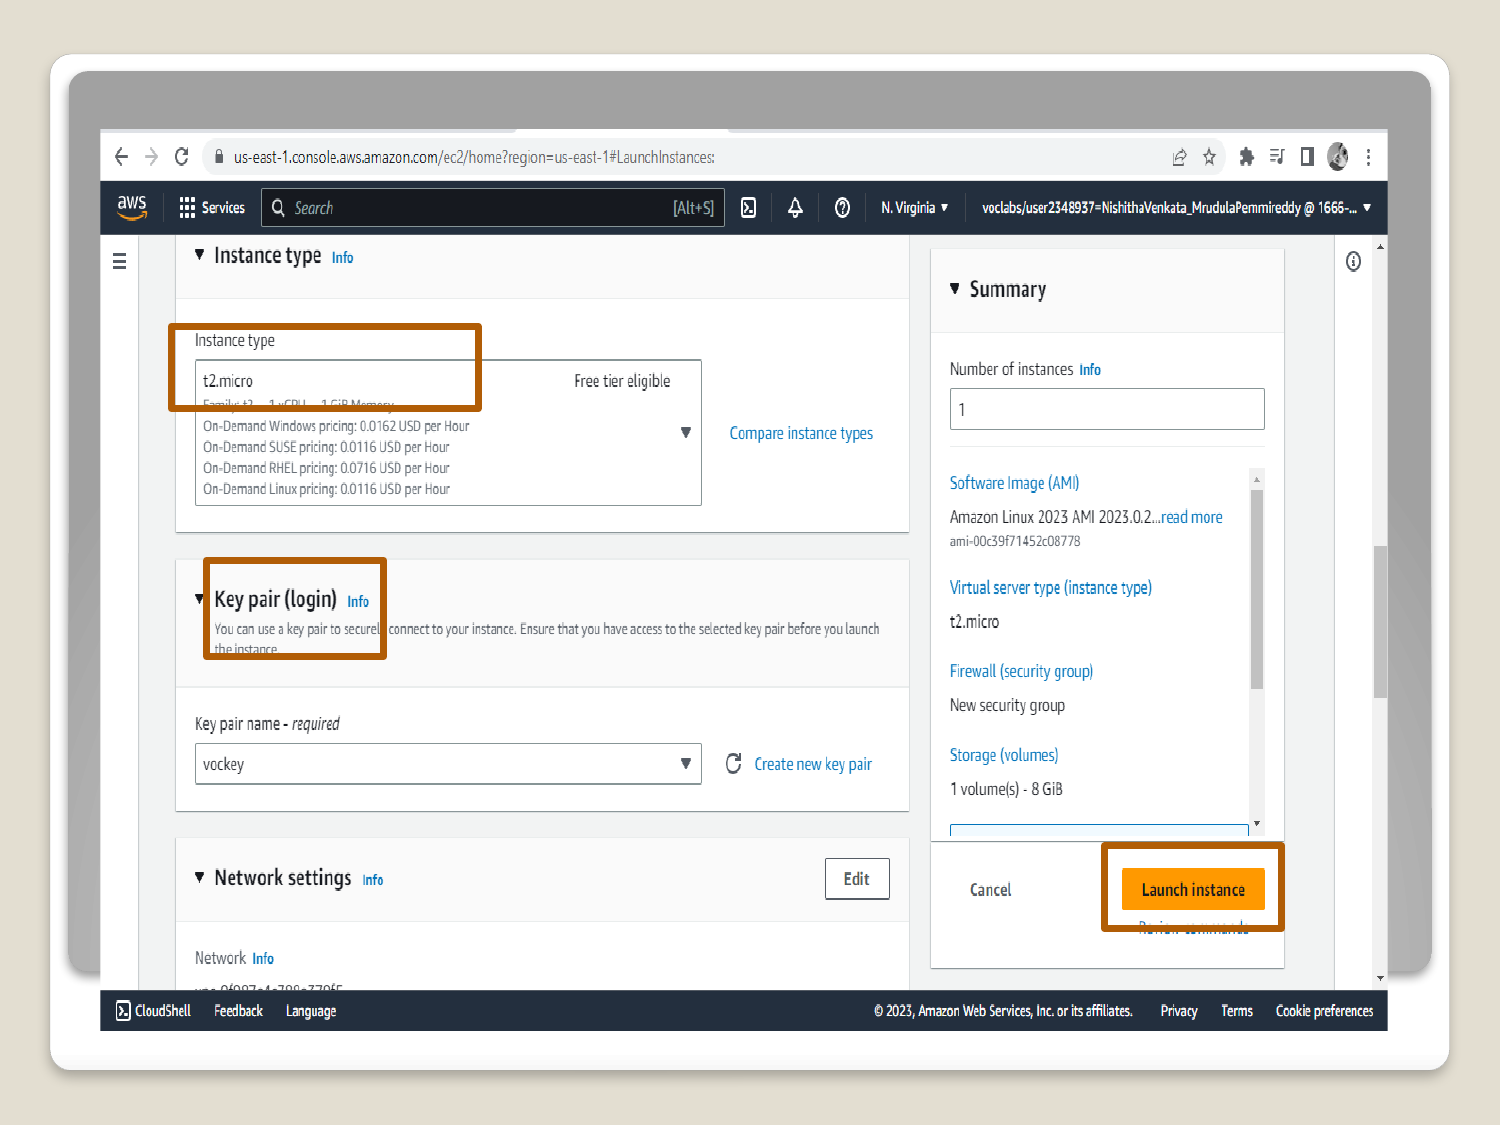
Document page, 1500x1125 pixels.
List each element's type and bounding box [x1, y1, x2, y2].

picture [100, 129, 1388, 1071]
